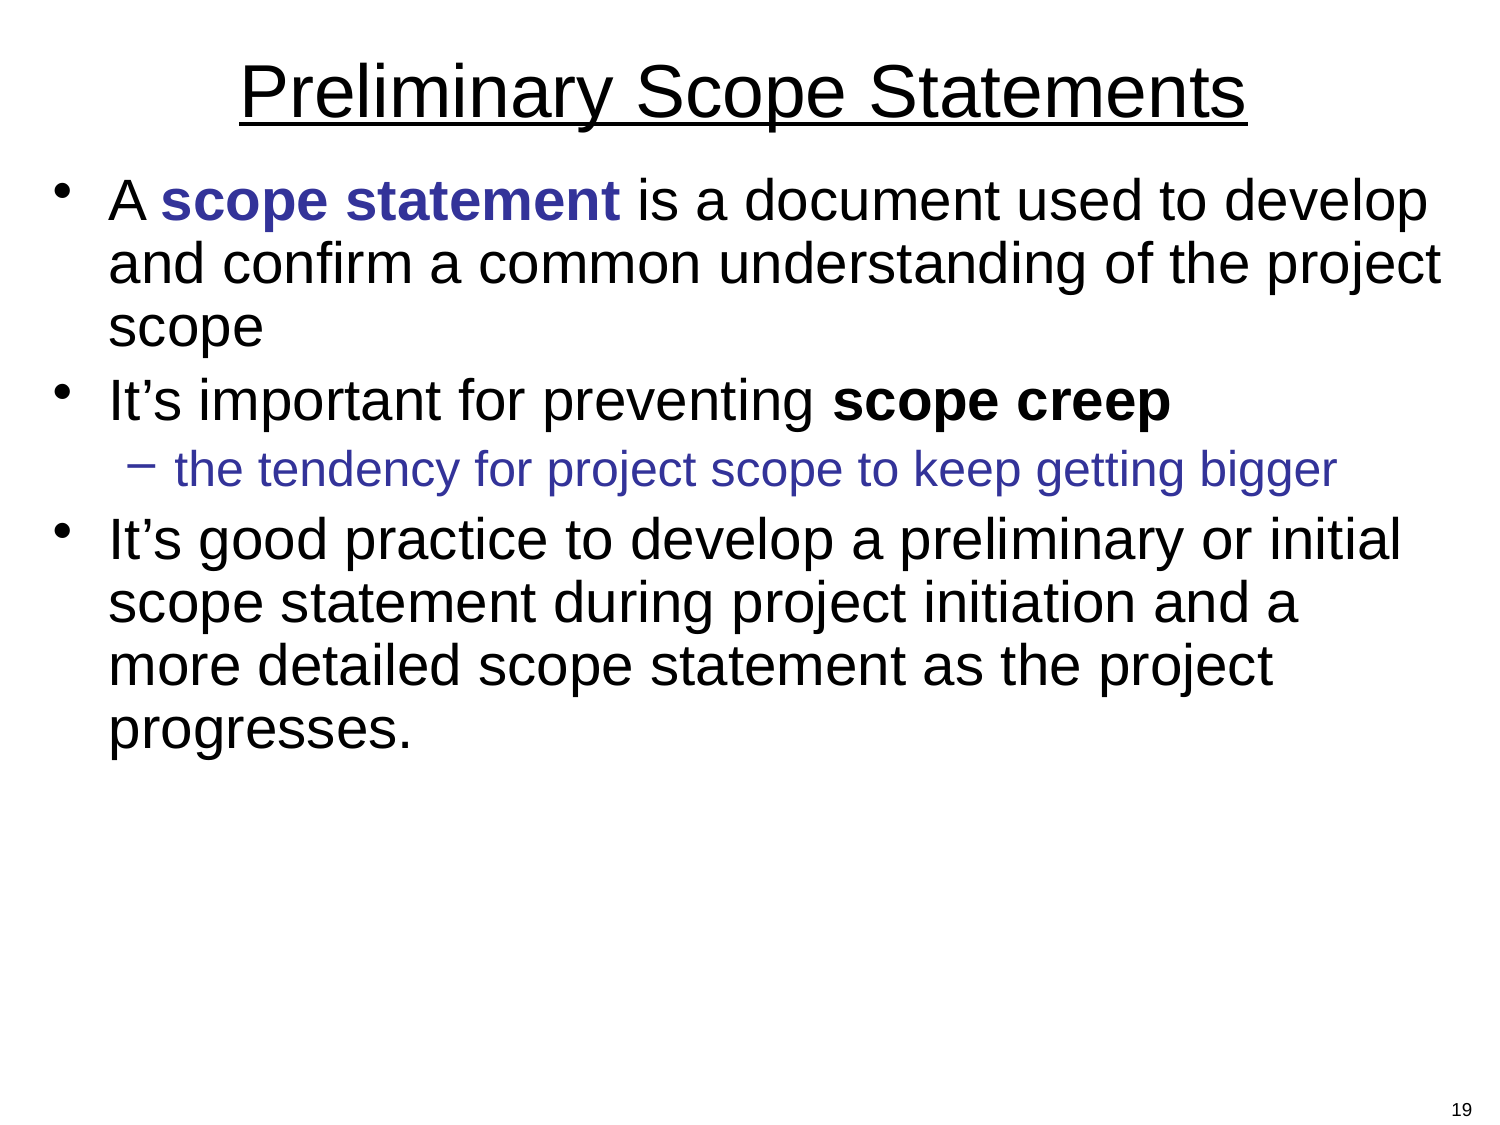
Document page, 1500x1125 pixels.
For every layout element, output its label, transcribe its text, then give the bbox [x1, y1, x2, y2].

list A scope statement is a document used to develop and confirm a common understanding of the project scope It’s important for preventing scope creep the tendency for project scope to keep getting bigger It’s good practice to develop a preliminary or initial scope statement during project initiation and a more detailed scope statement as the project progresses. [37, 162, 1463, 1051]
slide_number 19 [1424, 1090, 1488, 1116]
title Preliminary Scope Statements [62, 24, 1426, 151]
